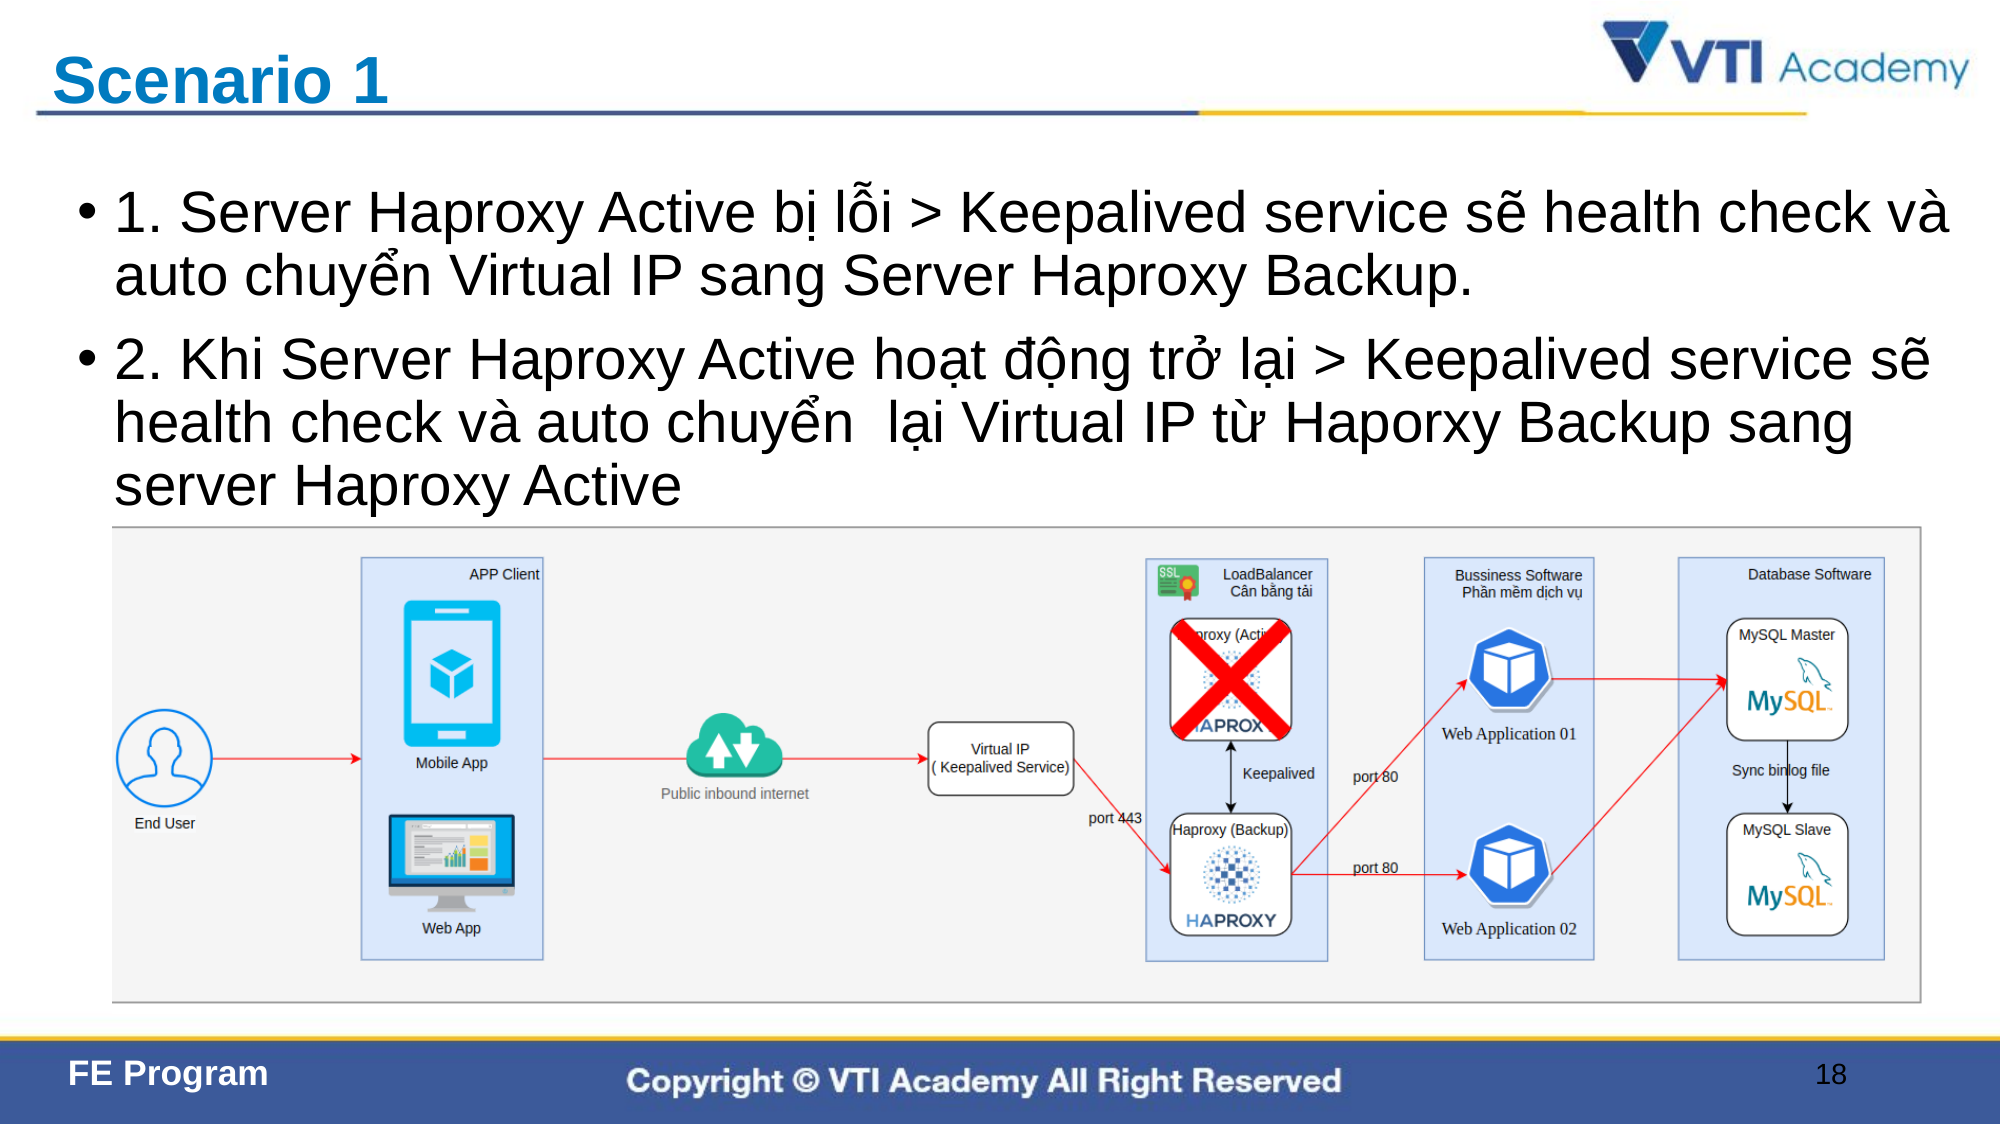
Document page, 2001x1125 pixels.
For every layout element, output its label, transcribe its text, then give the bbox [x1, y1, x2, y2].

picture [0, 1, 2000, 1124]
list 1. Server Haproxy Active bị lỗi > Keepalived service sẽ health check và auto chuyển Virtual IP sang Server Haproxy Backup. 2. Khi Server Haproxy Active hoạt động trở lại > Keepalived service sẽ health check và auto chuyển lại Virtual IP từ Haporxy Backup sang server Haproxy Active [62, 174, 1970, 889]
title Scenario 1 [37, 37, 1763, 127]
slide_number 18 [1412, 1042, 1863, 1103]
